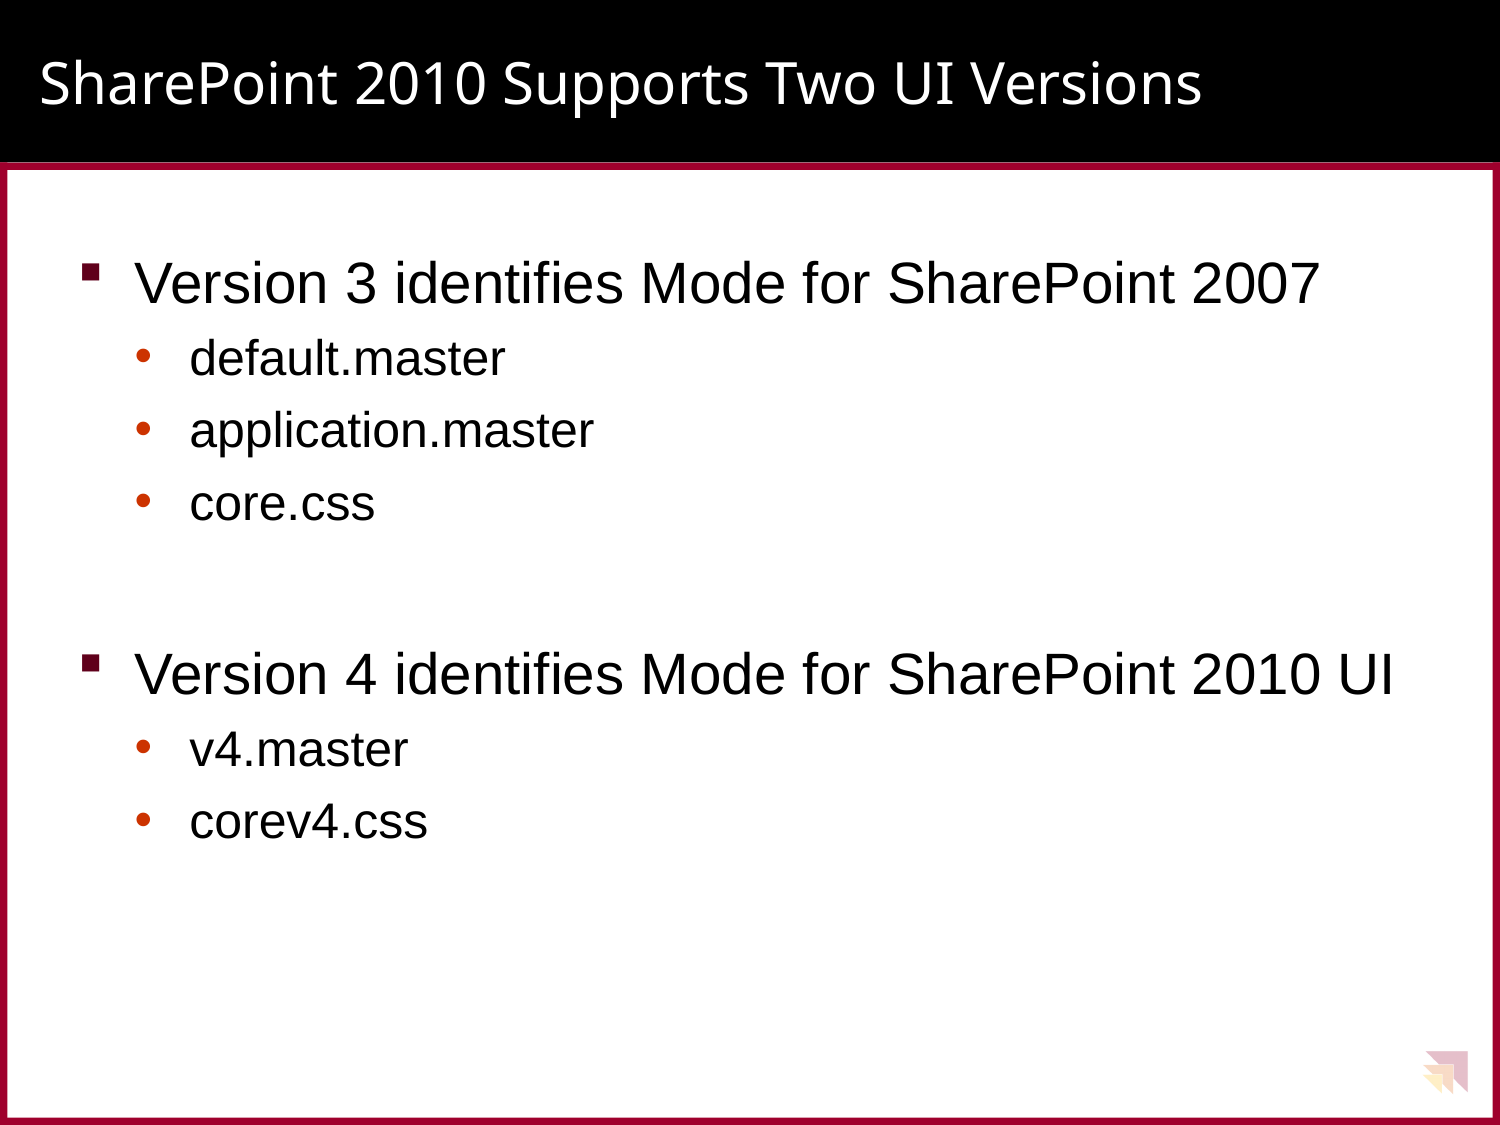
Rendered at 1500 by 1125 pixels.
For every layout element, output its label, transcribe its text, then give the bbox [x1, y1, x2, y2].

list Version 3 identifies Mode for SharePoint 2007 default.master application.master core.css Version 4 identifies Mode for SharePoint 2010 UI v4.master corev4.css [62, 237, 1438, 1088]
title SharePoint 2010 Supports Two UI Versions [24, 12, 1438, 150]
